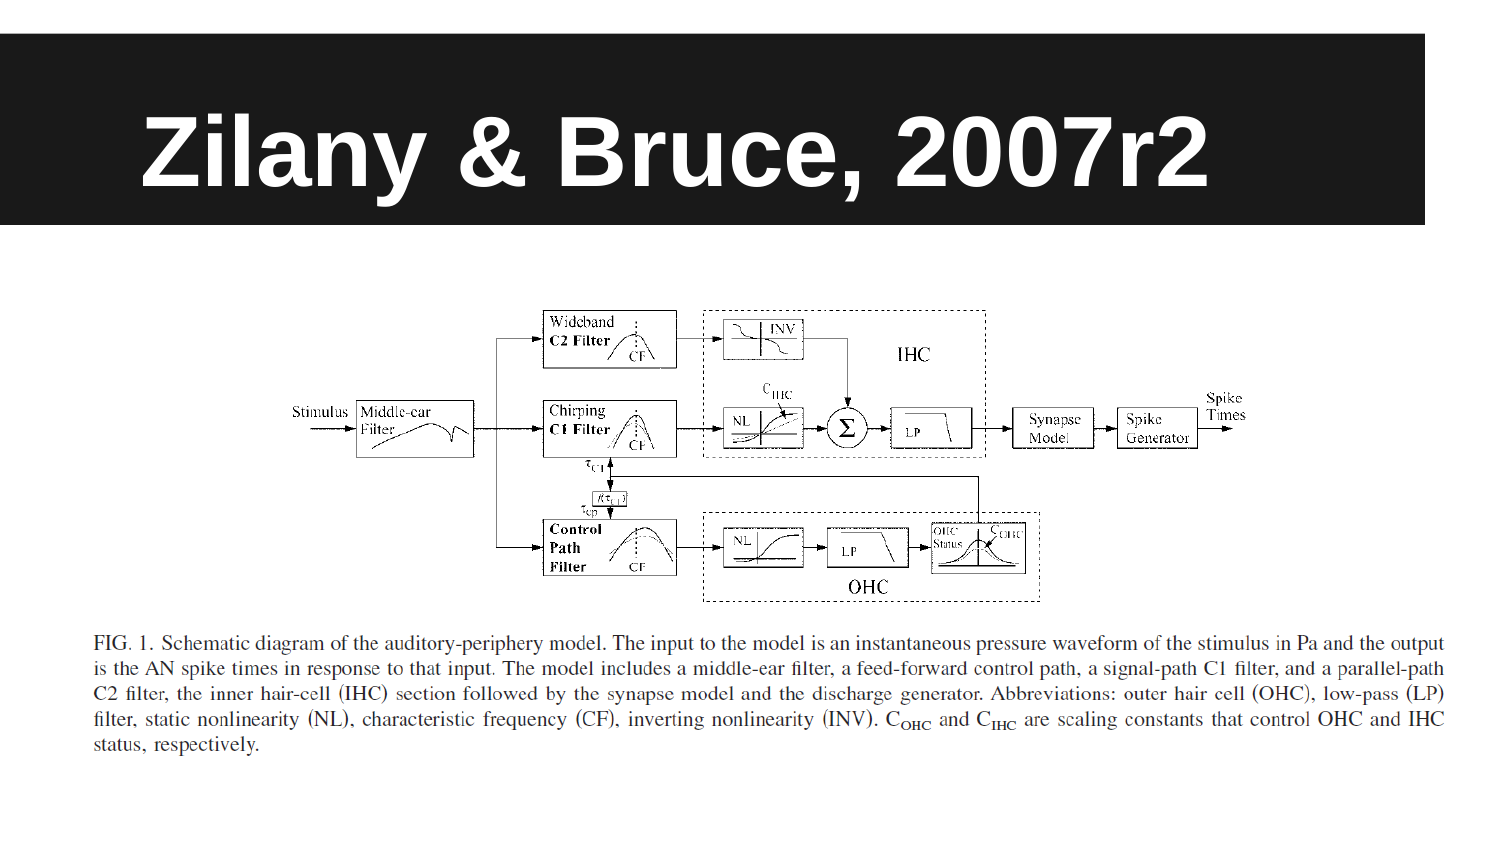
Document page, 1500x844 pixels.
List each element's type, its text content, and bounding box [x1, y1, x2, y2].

title Zilany & Bruce, 2007r2 [75, 33, 1425, 221]
picture [70, 271, 1460, 760]
